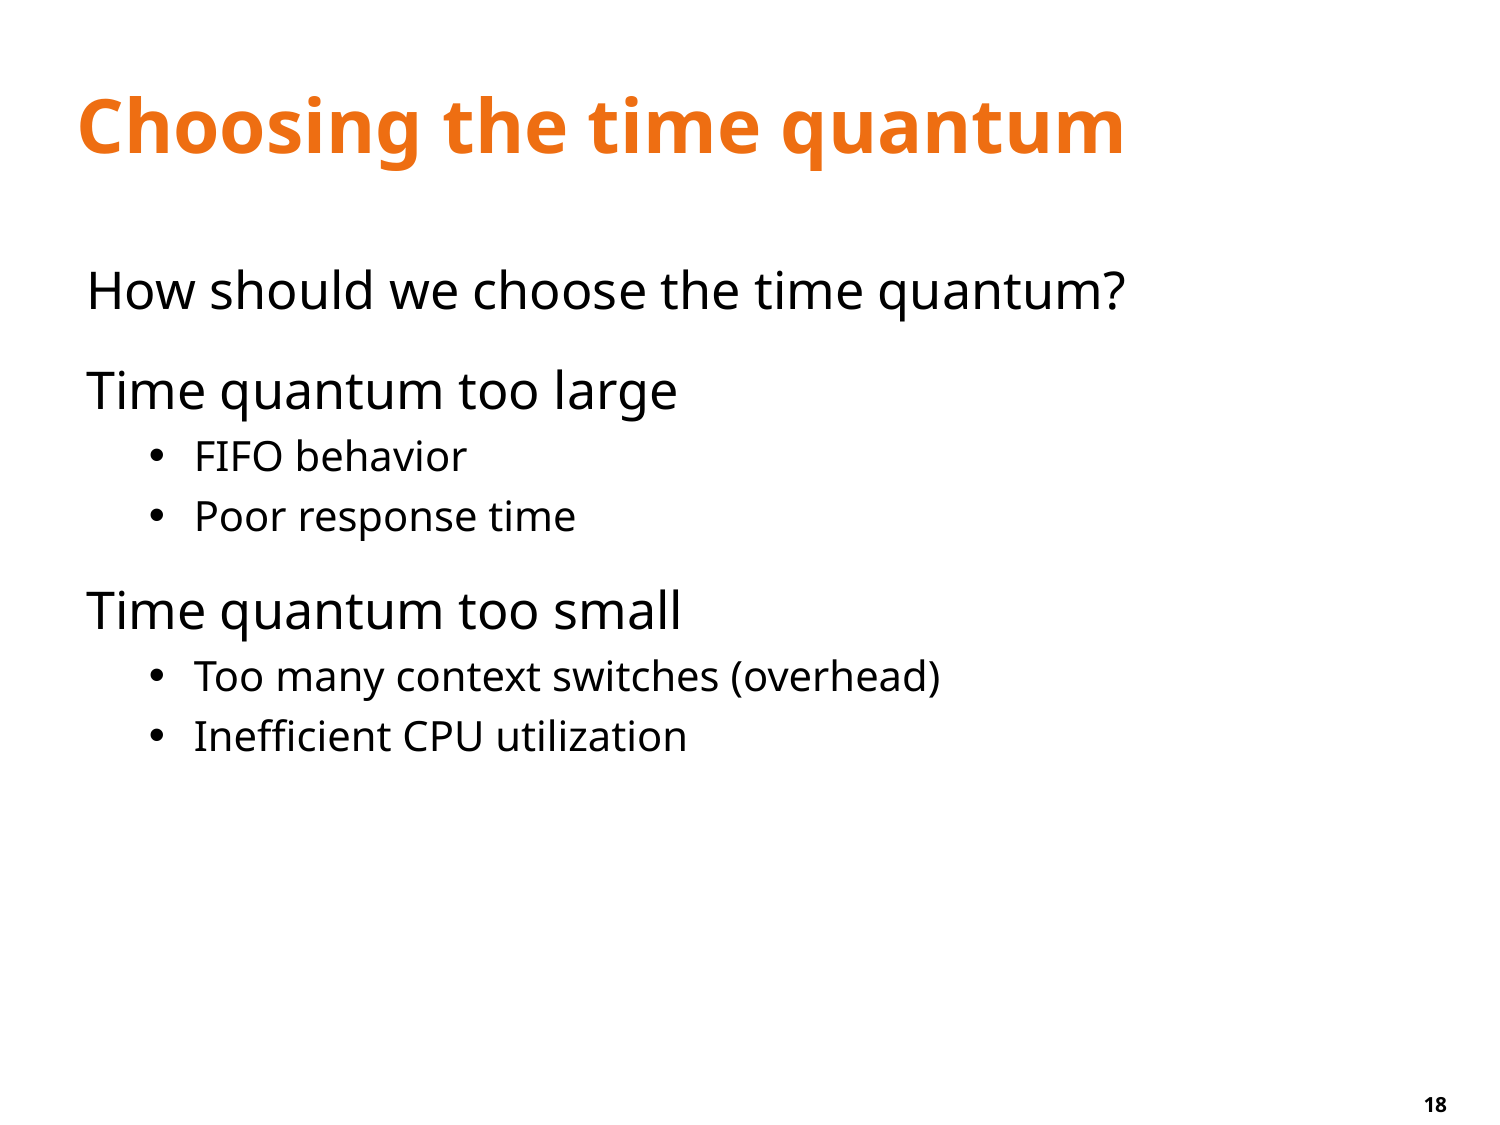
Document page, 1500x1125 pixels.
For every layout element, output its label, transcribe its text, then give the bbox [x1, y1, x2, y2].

title Choosing the time quantum [61, 60, 1438, 187]
list How should we choose the time quantum? Time quantum too large FIFO behavior Poor response time Time quantum too small Too many context switches (overhead) Inefficient CPU utilization [61, 249, 1438, 1063]
